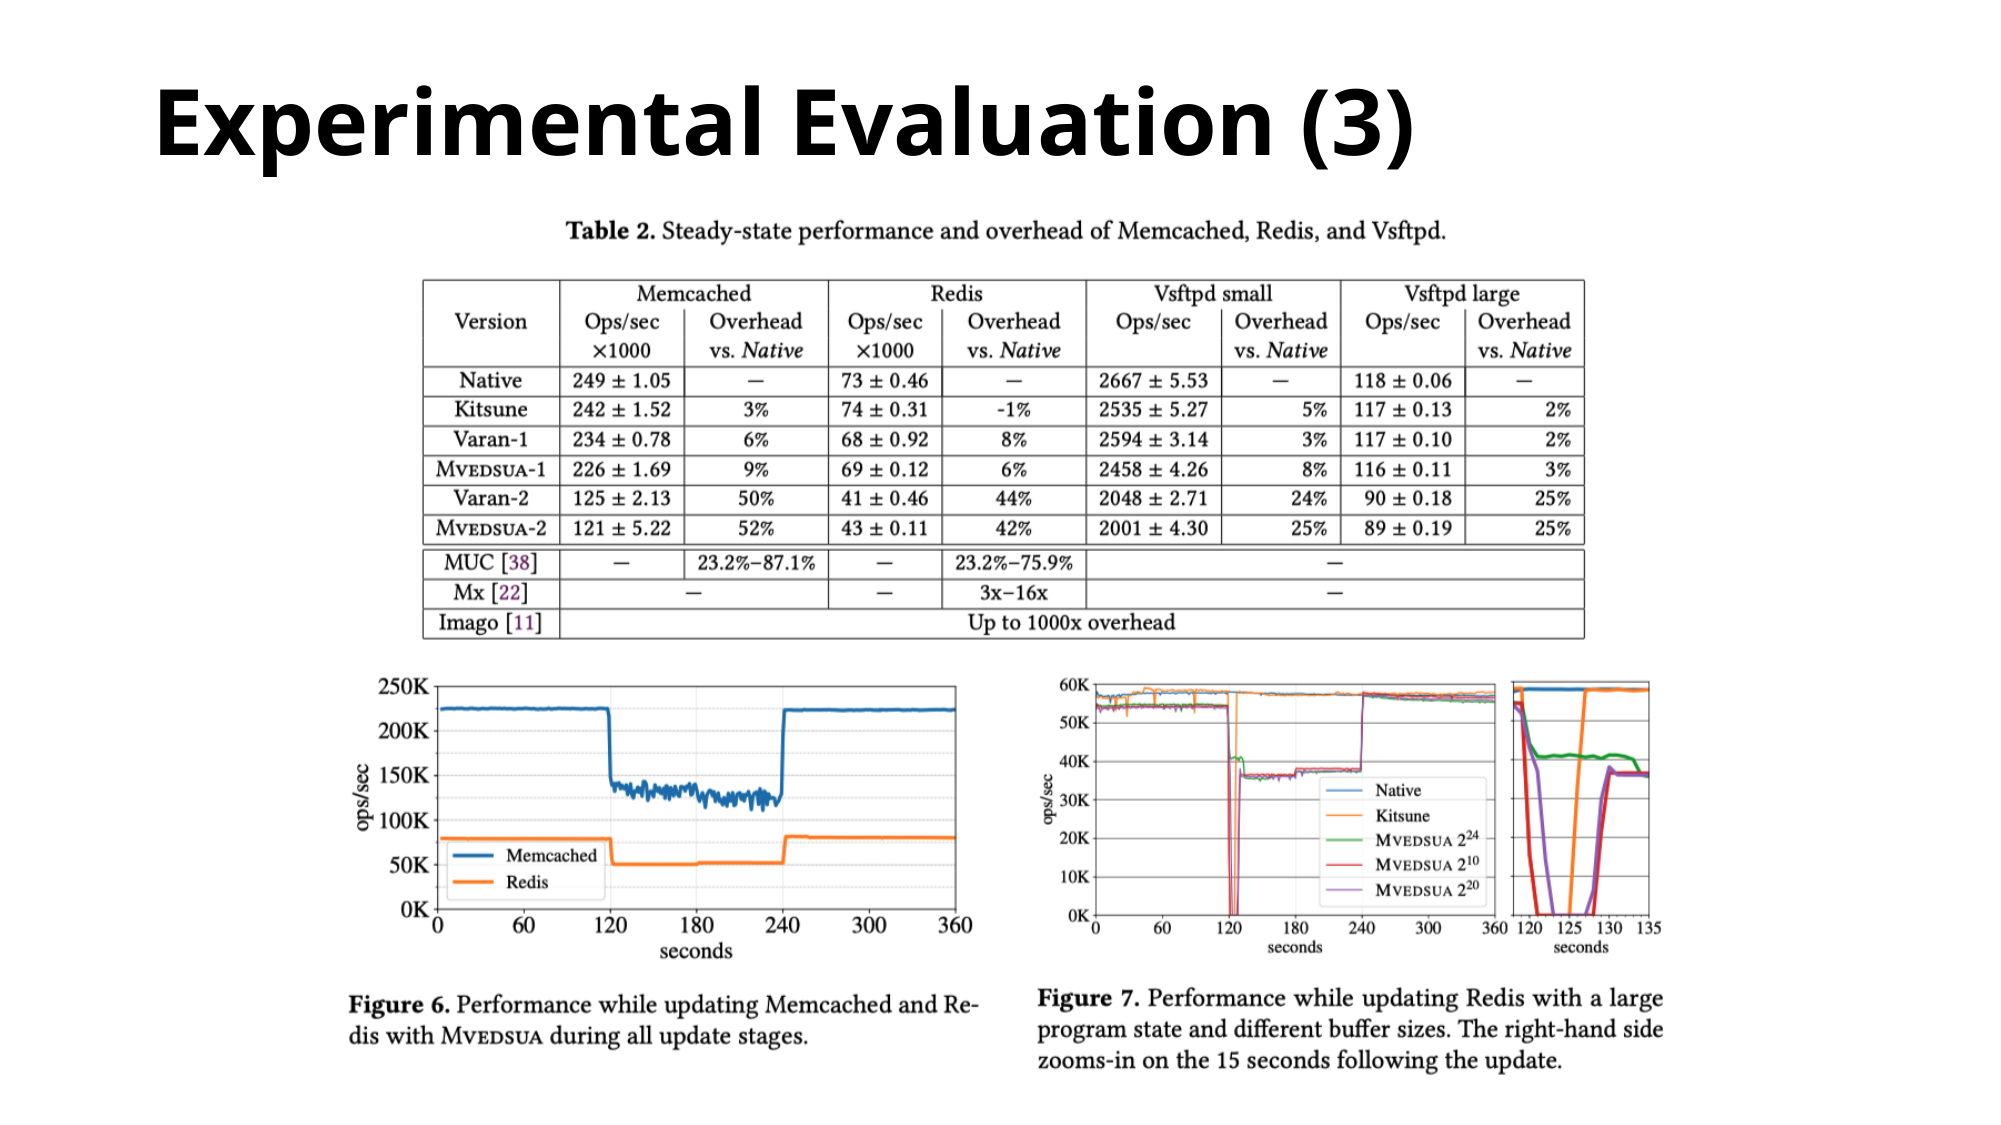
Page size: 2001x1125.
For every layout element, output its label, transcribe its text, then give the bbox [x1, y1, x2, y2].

title Experimental Evaluation (3) [137, 59, 1863, 192]
picture [306, 191, 1694, 1097]
